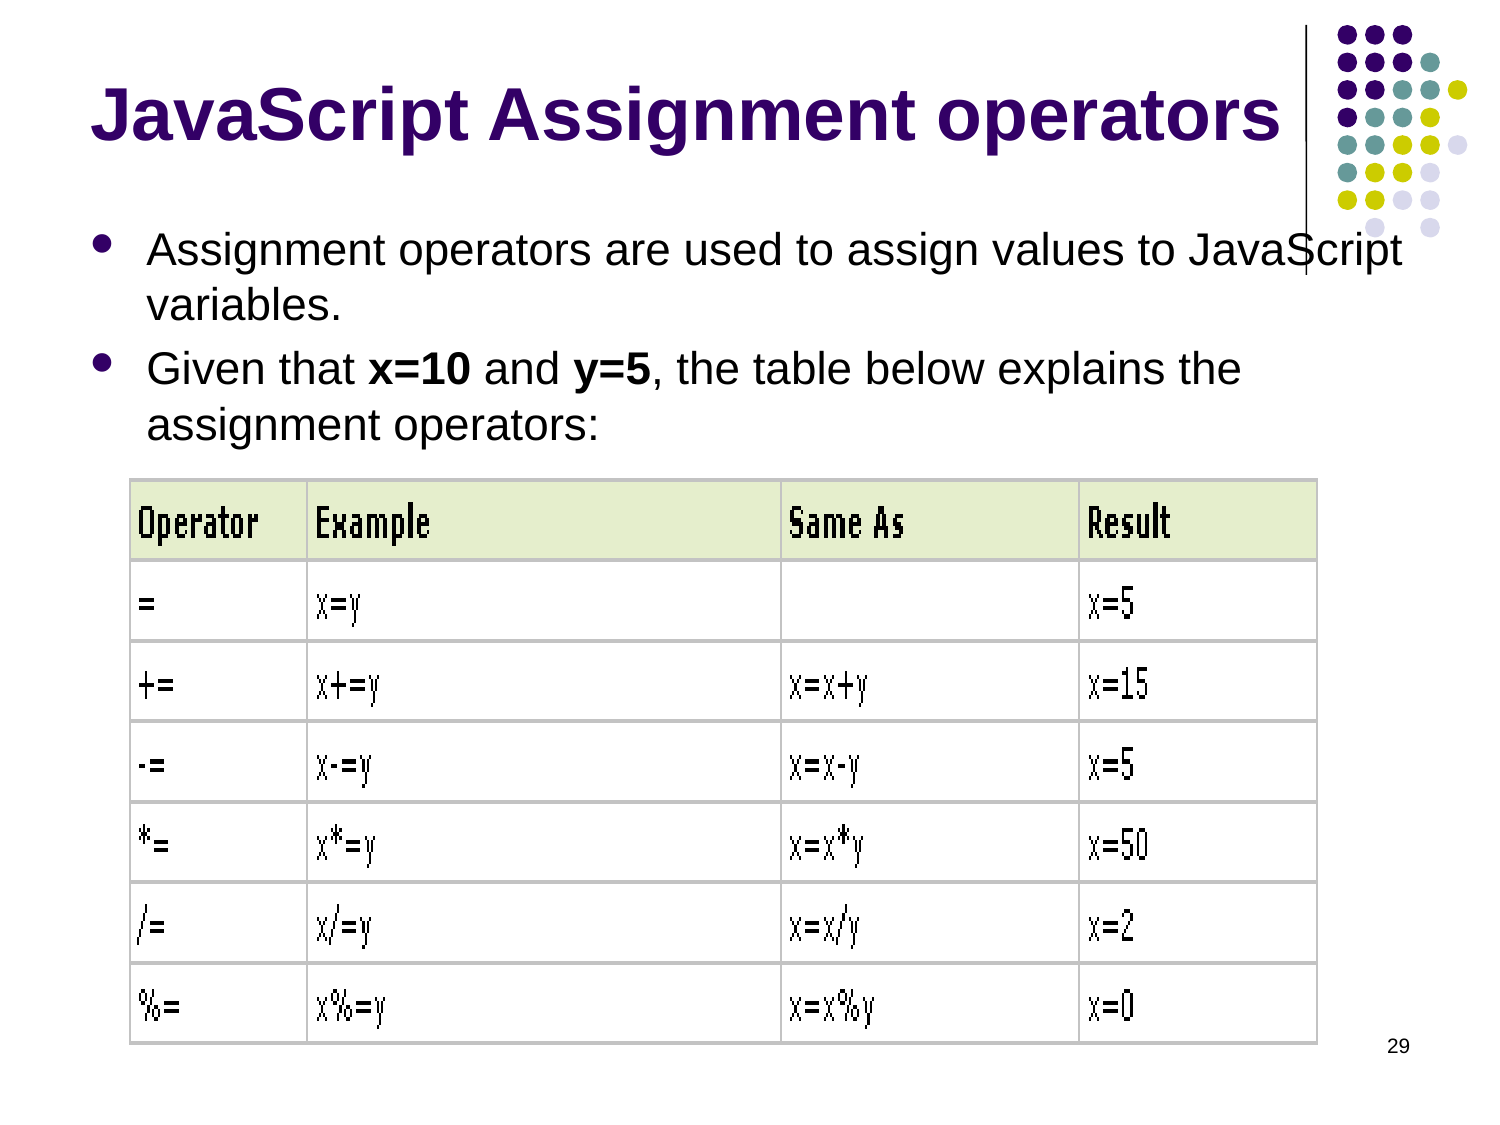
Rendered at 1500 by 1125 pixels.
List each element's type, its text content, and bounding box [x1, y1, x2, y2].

title JavaScript Assignment operators [74, 37, 1313, 163]
slide_number 29 [1074, 1024, 1426, 1101]
picture [124, 474, 1326, 1051]
list Assignment operators are used to assign values to JavaScript variables. Given that x=10 and y=5, the table below explains the assignment operators: [74, 212, 1426, 1006]
